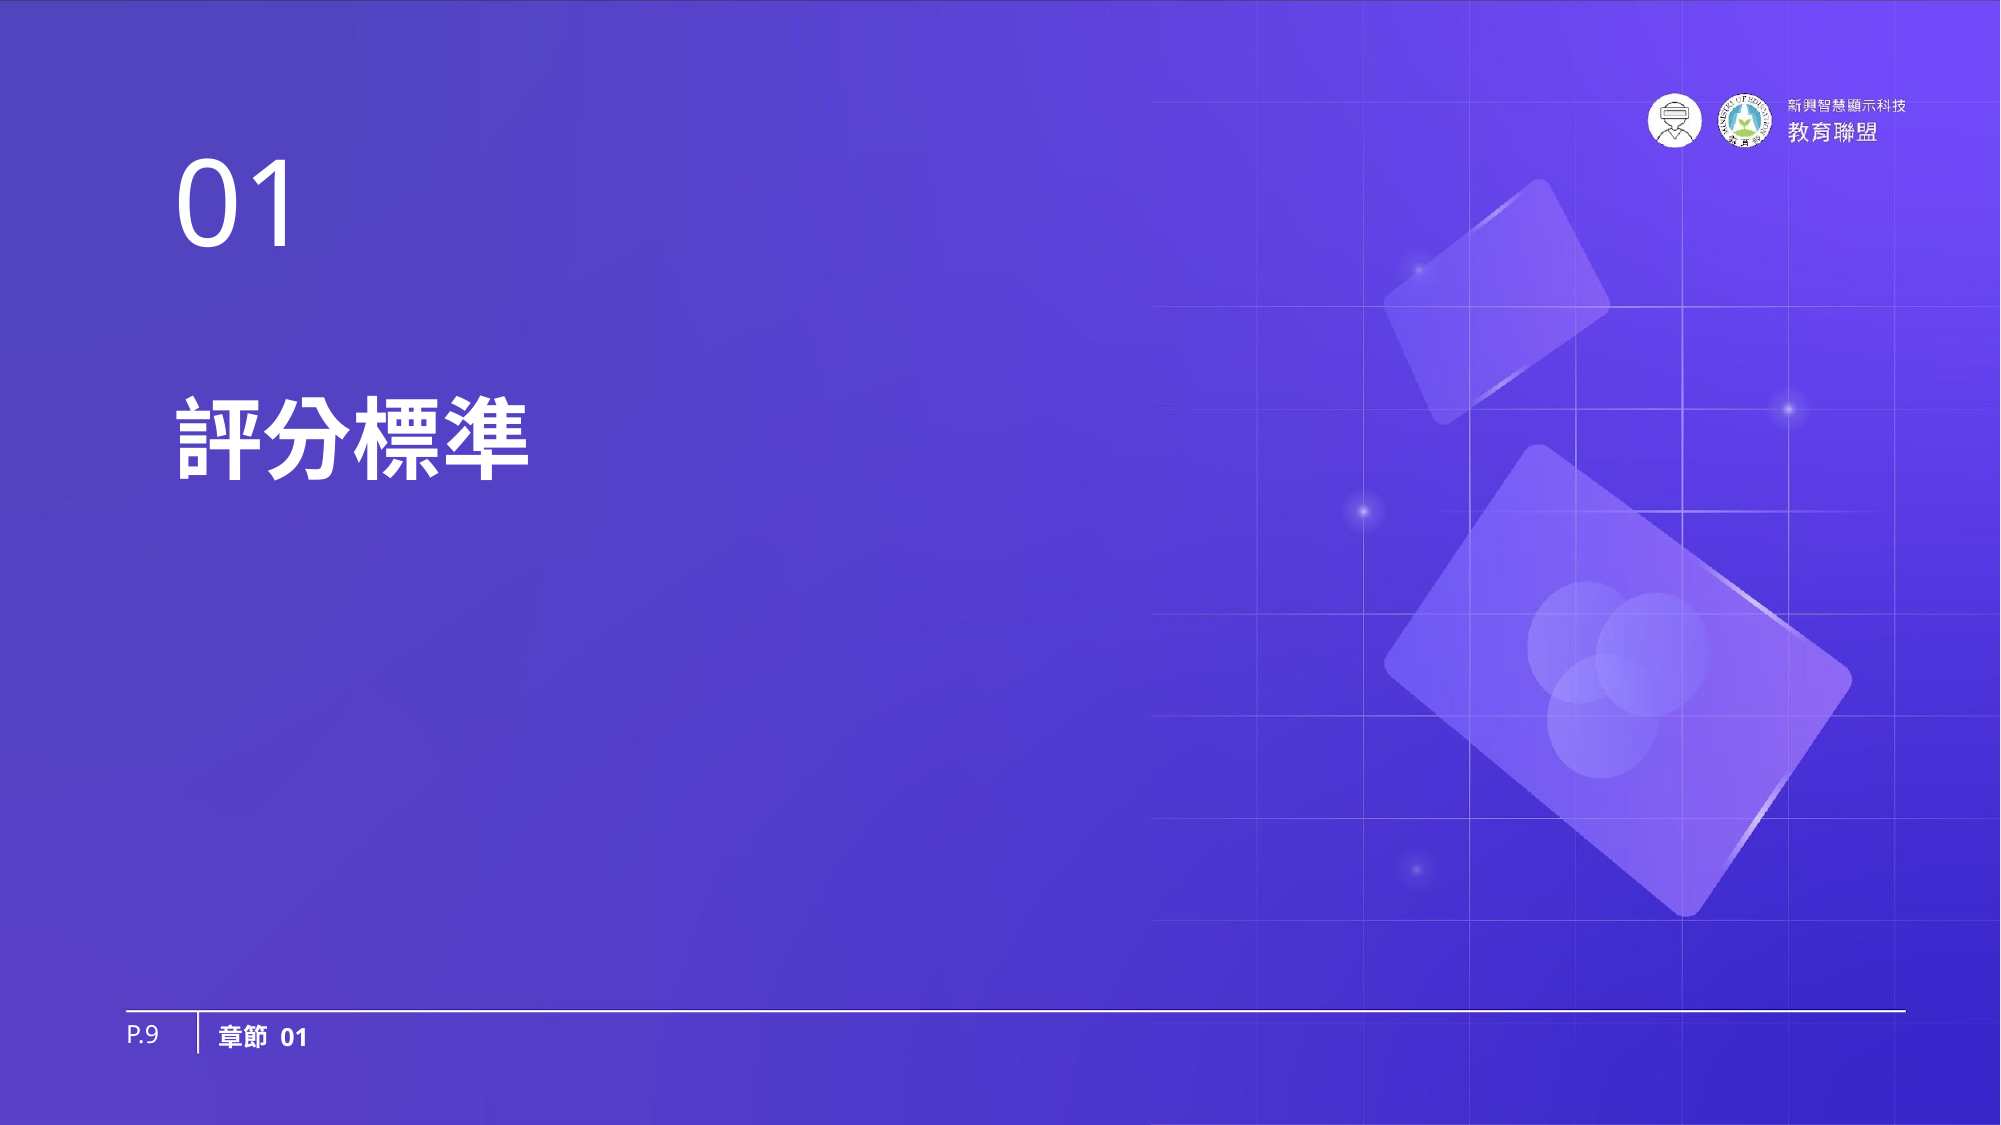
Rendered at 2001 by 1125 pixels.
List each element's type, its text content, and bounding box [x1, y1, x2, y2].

slide_number P.‹#› [111, 1016, 204, 1055]
picture [0, 0, 2001, 1125]
title 評分標準 [158, 396, 1831, 491]
